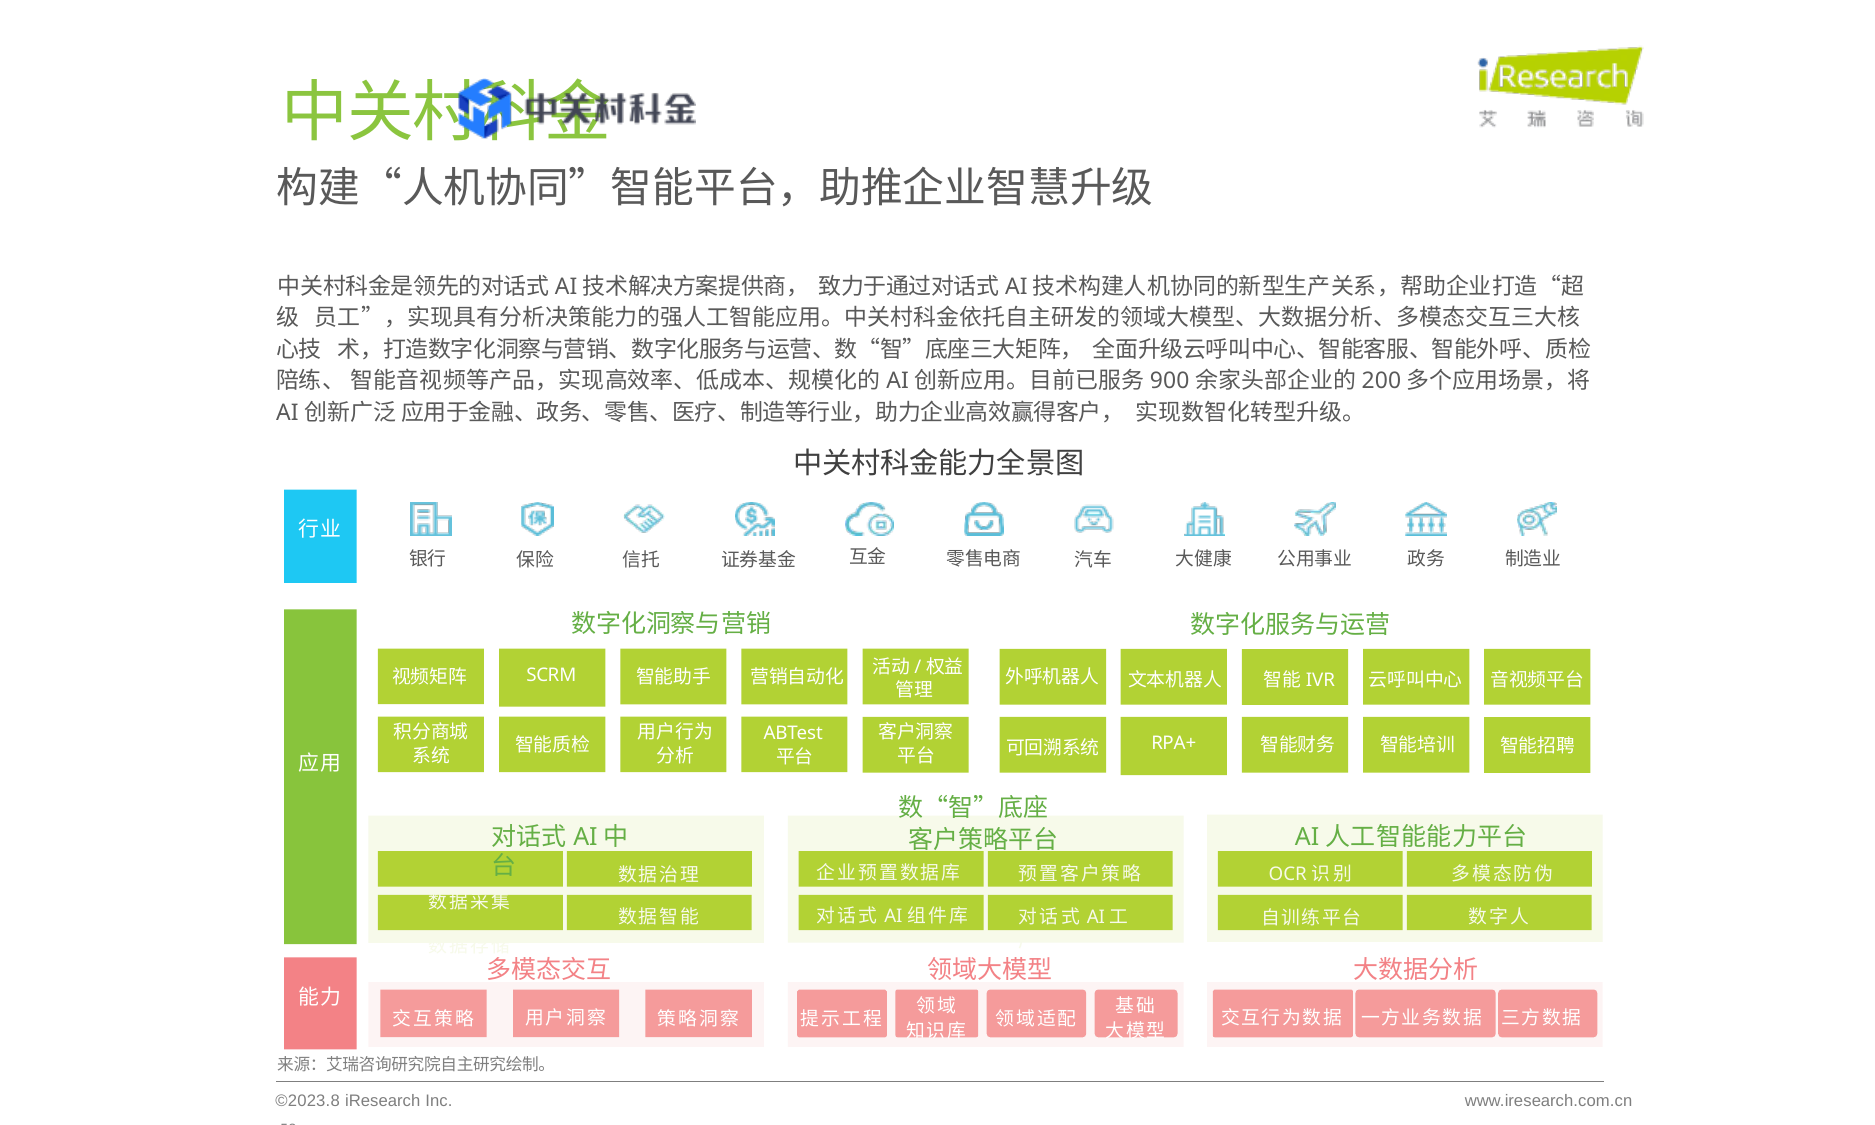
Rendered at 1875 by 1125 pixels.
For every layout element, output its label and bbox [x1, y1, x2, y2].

text_box [1275, 545, 1355, 572]
text_box [274, 264, 1603, 428]
text_box [377, 716, 484, 773]
text_box [620, 545, 662, 573]
text_box [620, 648, 727, 705]
text_box [284, 489, 357, 583]
text_box [273, 1088, 1670, 1112]
text_box [1188, 608, 1393, 642]
picture [1294, 502, 1336, 536]
text_box [719, 545, 799, 572]
text_box [620, 716, 727, 773]
text_box [284, 957, 357, 1050]
picture [1184, 502, 1225, 536]
picture [458, 78, 696, 140]
text_box [1484, 648, 1591, 705]
picture [521, 502, 554, 536]
text_box [274, 70, 1154, 215]
text_box [368, 815, 764, 943]
text_box [377, 648, 484, 705]
text_box [999, 648, 1107, 705]
picture [1073, 502, 1115, 536]
text_box [790, 443, 1086, 482]
text_box [1173, 545, 1235, 573]
table_header [378, 649, 969, 770]
text_box [1241, 649, 1349, 705]
text_box [1484, 717, 1591, 773]
text_box [1206, 953, 1603, 1047]
picture [1405, 502, 1448, 536]
text_box [274, 1052, 560, 1077]
text_box [862, 648, 969, 705]
text_box [368, 953, 764, 1047]
picture [410, 502, 452, 536]
text_box [1206, 814, 1603, 942]
text_box [1363, 716, 1470, 773]
text_box [741, 648, 848, 705]
text_box [944, 545, 1024, 572]
text_box [1241, 716, 1349, 773]
text_box [787, 953, 1184, 1047]
picture [964, 502, 1004, 536]
text_box [1503, 545, 1564, 573]
text_box [499, 716, 606, 773]
picture [623, 502, 665, 536]
text_box [787, 789, 1184, 943]
text_box [1363, 648, 1470, 705]
table_header [1000, 649, 1590, 771]
text_box [499, 648, 606, 707]
picture [844, 502, 894, 536]
text_box [407, 545, 449, 573]
text_box [1072, 545, 1114, 573]
text_box [1120, 648, 1227, 705]
text_box [568, 607, 773, 641]
text_box [999, 716, 1107, 773]
text_box [284, 609, 357, 945]
picture [1469, 0, 1653, 180]
text_box [741, 716, 848, 773]
text_box [847, 545, 889, 570]
picture [1517, 502, 1557, 536]
text_box [862, 716, 969, 773]
text_box [514, 545, 557, 573]
picture [734, 502, 775, 536]
text_box [1120, 716, 1227, 776]
text_box [1405, 545, 1447, 572]
